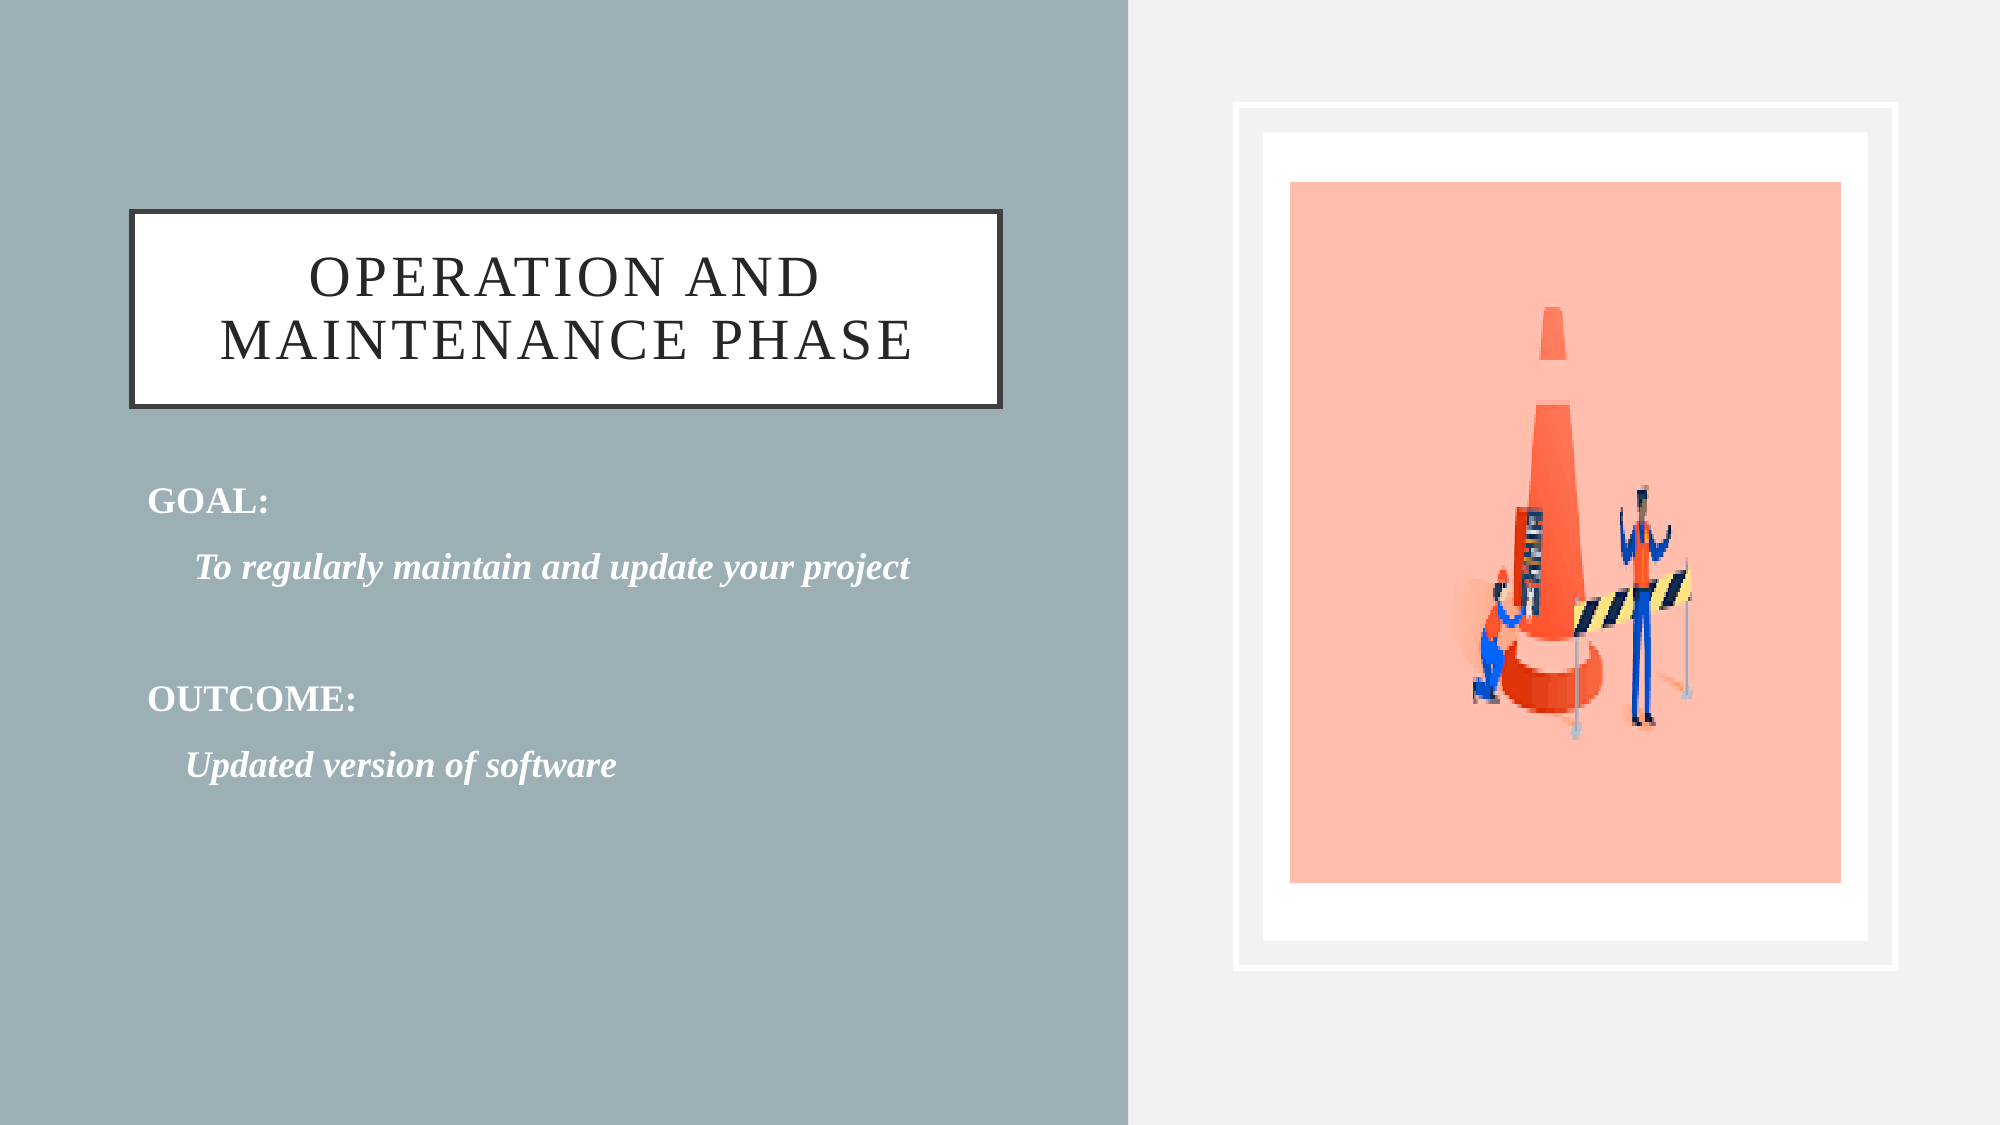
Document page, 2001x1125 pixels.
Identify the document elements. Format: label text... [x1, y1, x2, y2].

text_box [1262, 131, 1869, 942]
list GOAL: To regularly maintain and update your project OUTCOME: Updated version of software [131, 468, 1000, 969]
text_box [1235, 104, 1896, 969]
title OPERATION AND Maintenance phase [129, 209, 1003, 409]
text_box [0, 0, 1129, 1125]
picture [1290, 182, 1841, 883]
